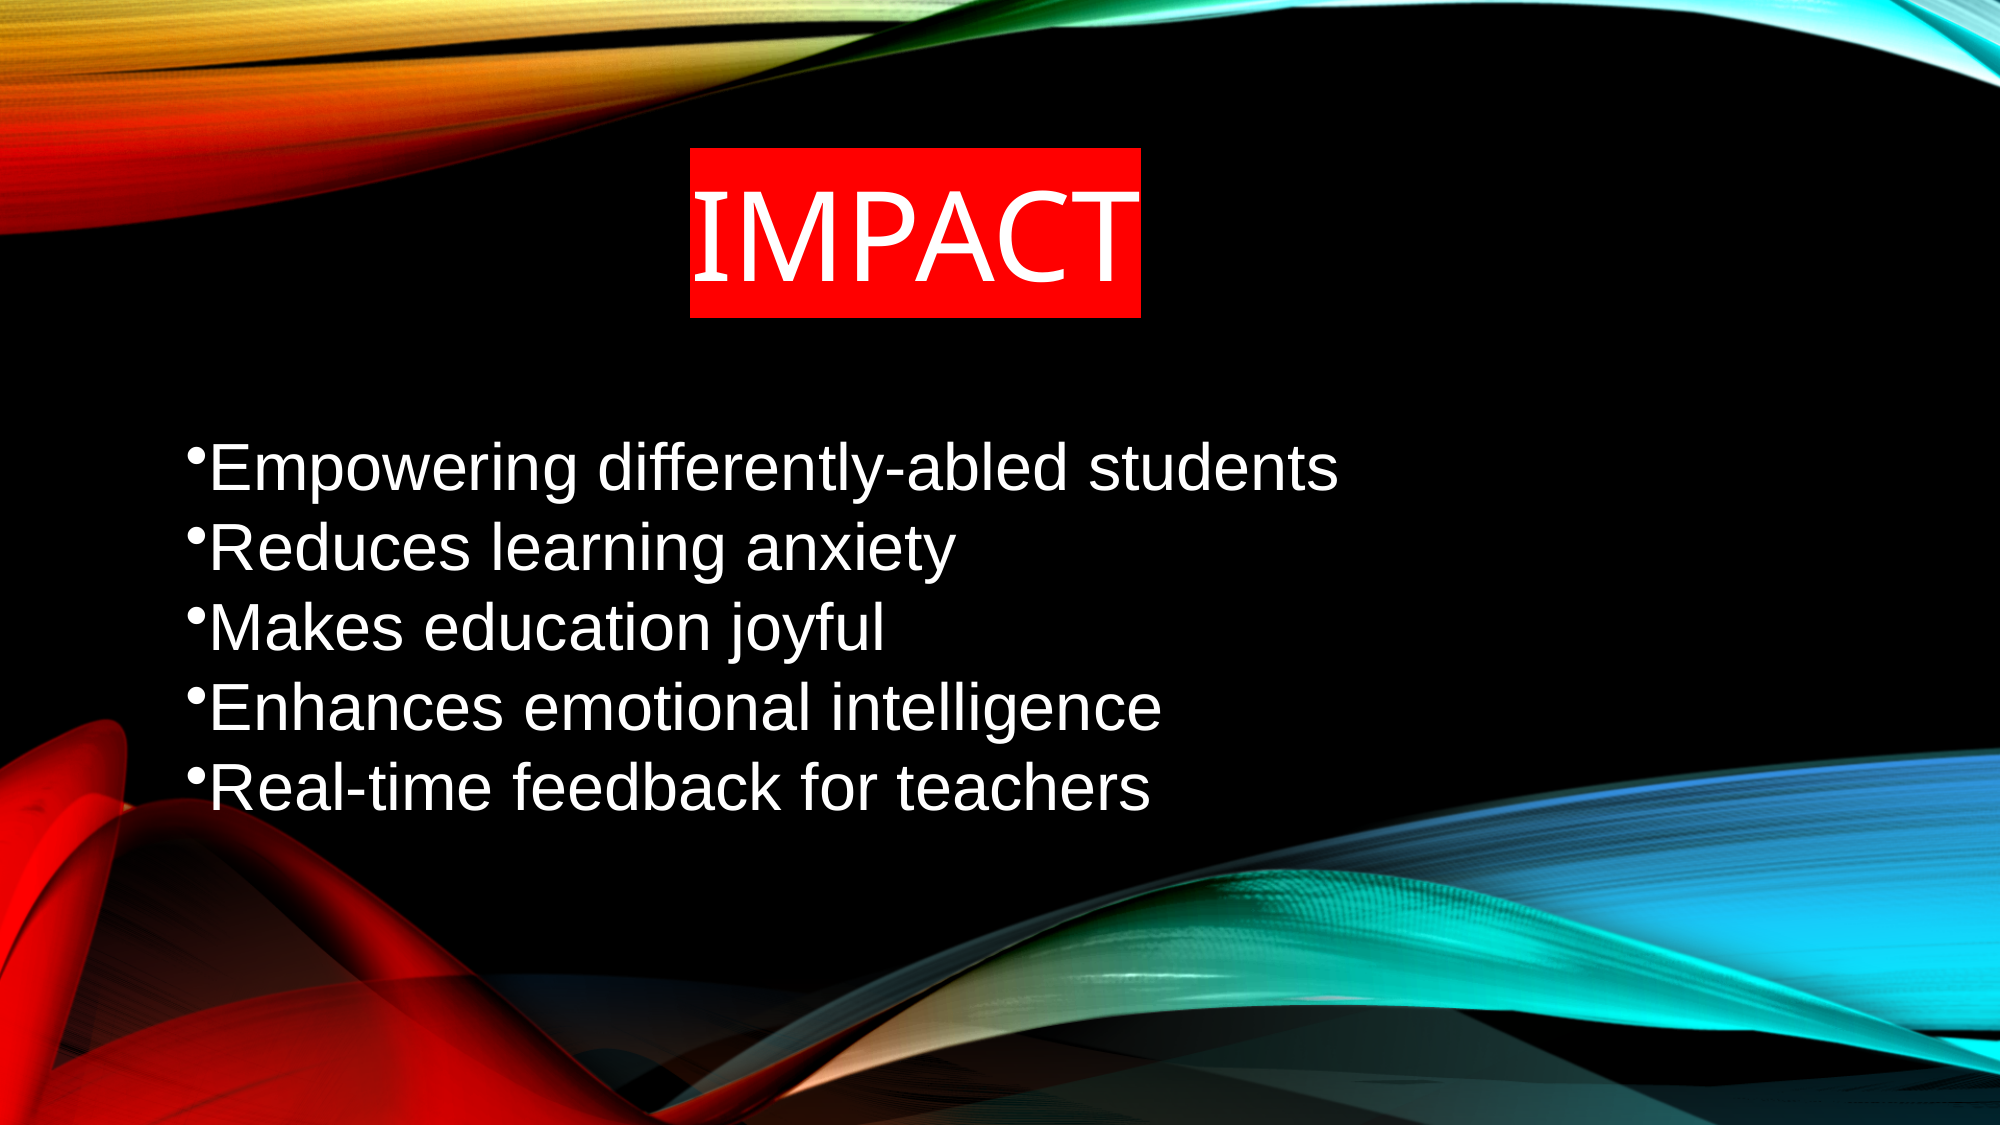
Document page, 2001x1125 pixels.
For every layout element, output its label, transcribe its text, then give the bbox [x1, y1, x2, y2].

title IMPACT [675, 99, 1775, 290]
picture [0, 0, 2000, 237]
picture [0, 717, 2000, 1125]
subtitle Empowering differently-abled students Reduces learning anxiety Makes education joyful Enhances emotional intelligence Real-time feedback for teachers [170, 290, 1775, 958]
